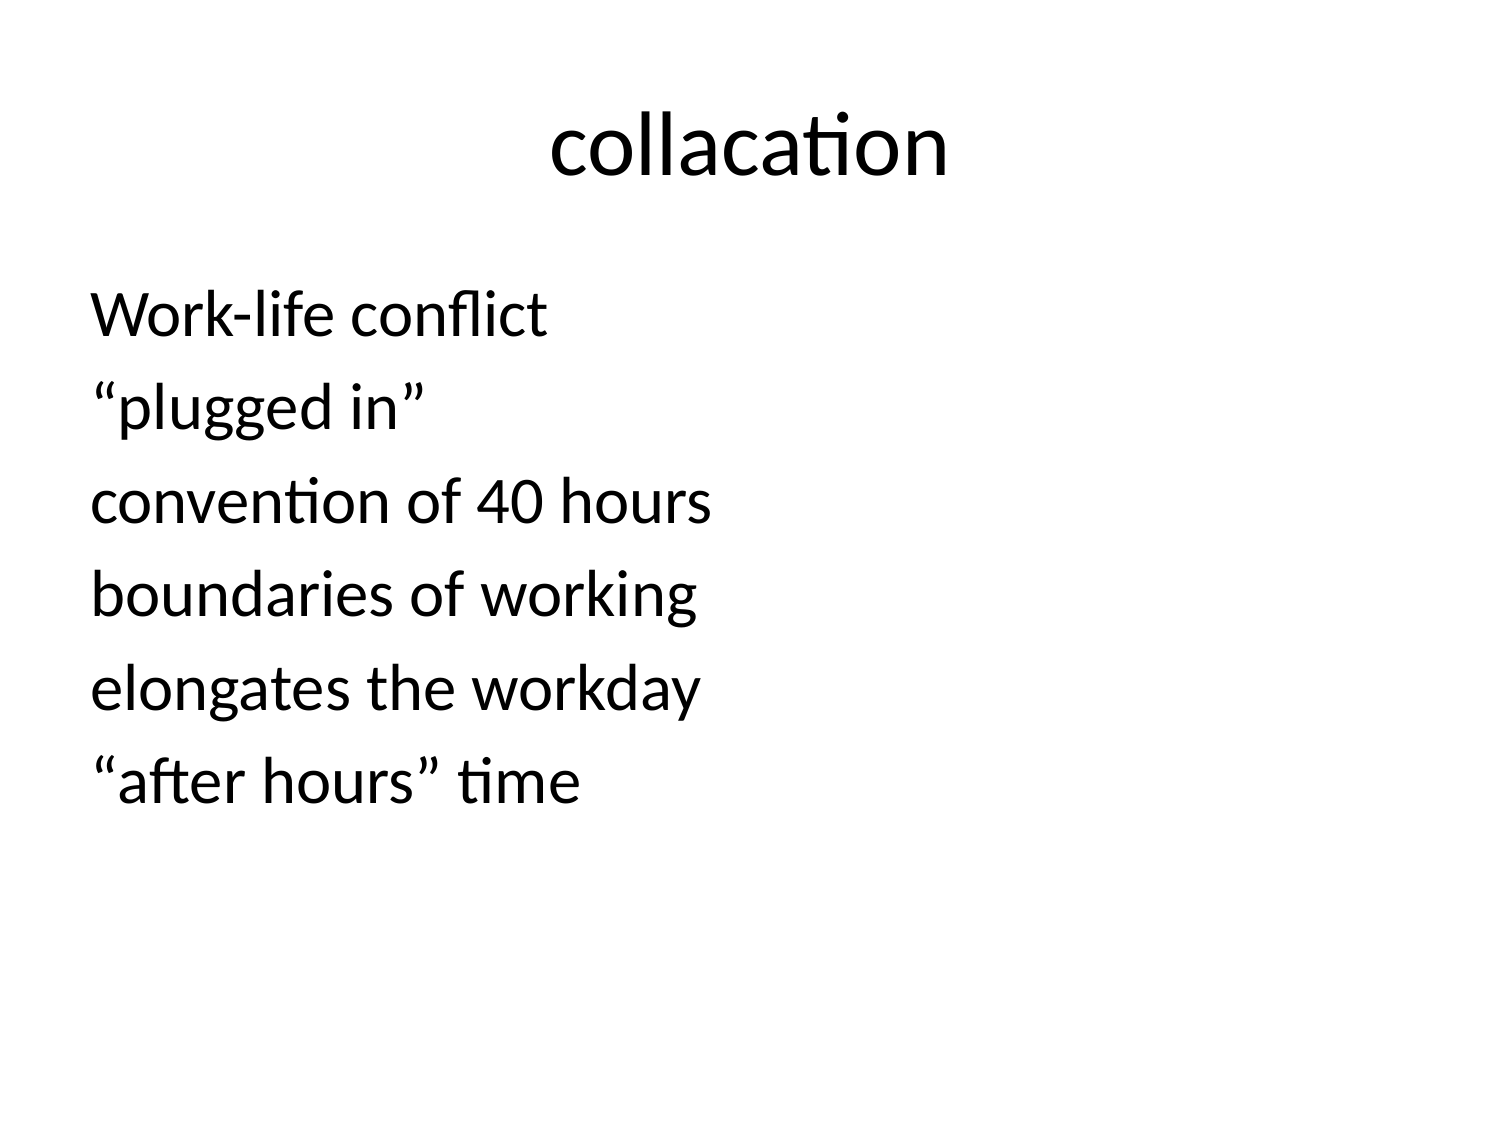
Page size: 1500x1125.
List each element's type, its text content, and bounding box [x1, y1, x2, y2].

list Work-life conflict “plugged in” convention of 40 hours boundaries of working elongates the workday “after hours” time [75, 262, 1425, 1005]
title collacation [75, 45, 1425, 233]
